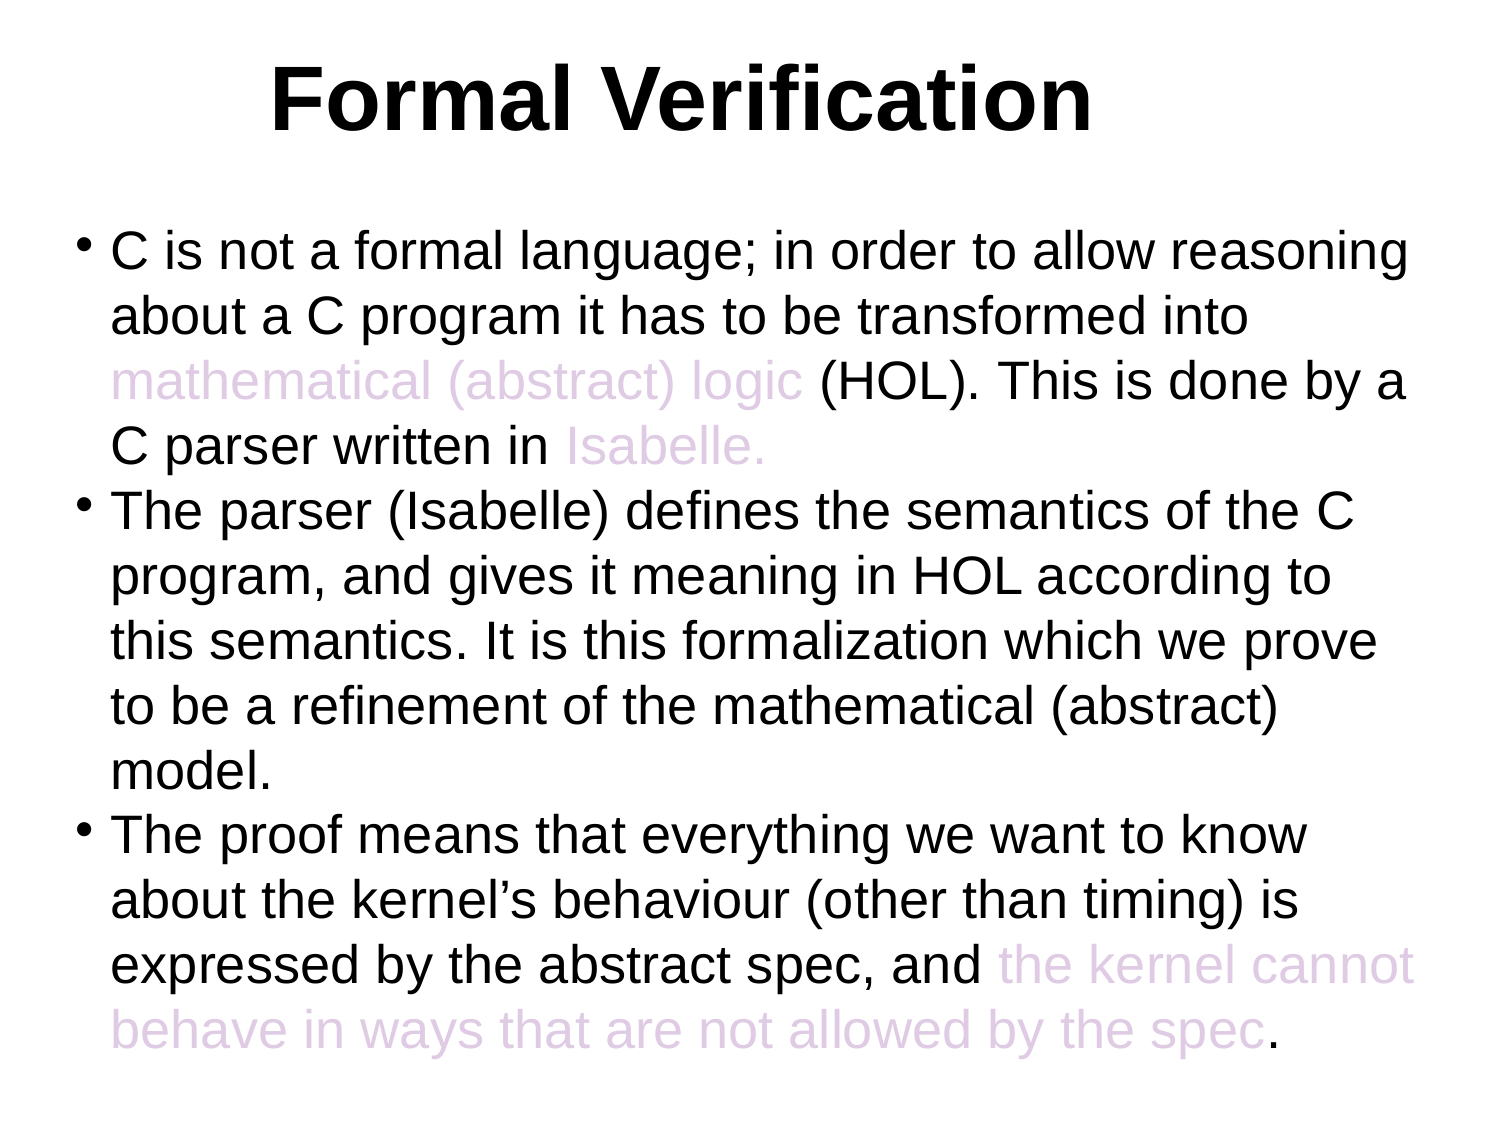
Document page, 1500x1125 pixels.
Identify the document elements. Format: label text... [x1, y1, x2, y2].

text_box C is not a formal language; in order to allow reasoning about a C program it has to be transformed into mathematical (abstract) logic (HOL). This is done by a C parser written in Isabelle. The parser (Isabelle) defines the semantics of the C program, and gives it meaning in HOL according to this semantics. It is this formalization which we prove to be a refinement of the mathematical (abstract) model. The proof means that everything we want to know about the kernel’s behaviour (other than timing) is expressed by the abstract spec, and the kernel cannot behave in ways that are not allowed by the spec. [74, 179, 1425, 1095]
text_box Formal Verification [165, 0, 1200, 179]
